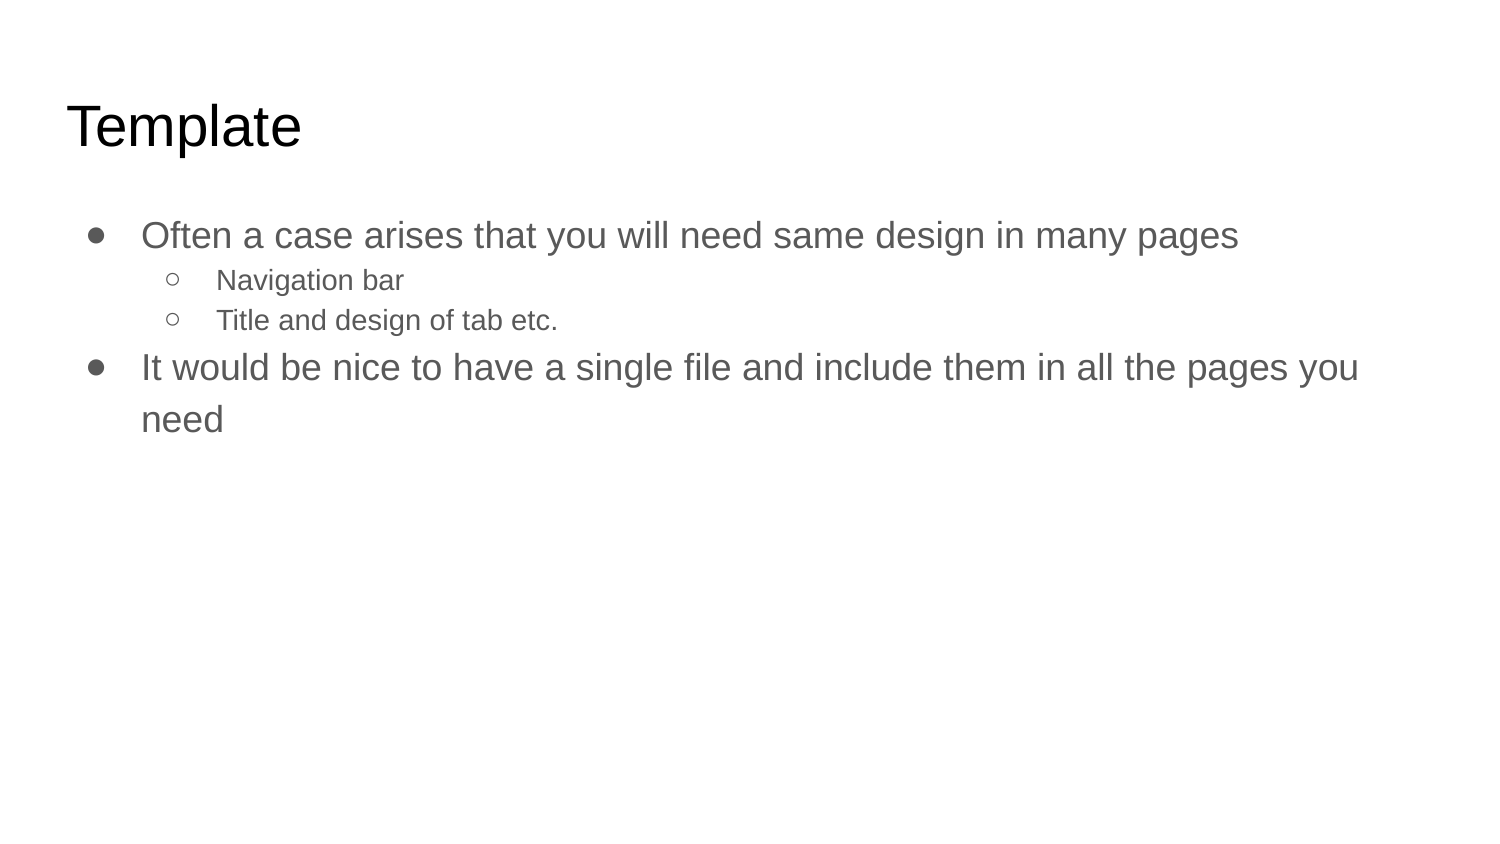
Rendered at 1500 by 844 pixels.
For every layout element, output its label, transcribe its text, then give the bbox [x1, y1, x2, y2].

list Often a case arises that you will need same design in many pages Navigation bar Title and design of tab etc. It would be nice to have a single file and include them in all the pages you need [51, 189, 1449, 750]
title Template [51, 72, 1449, 167]
